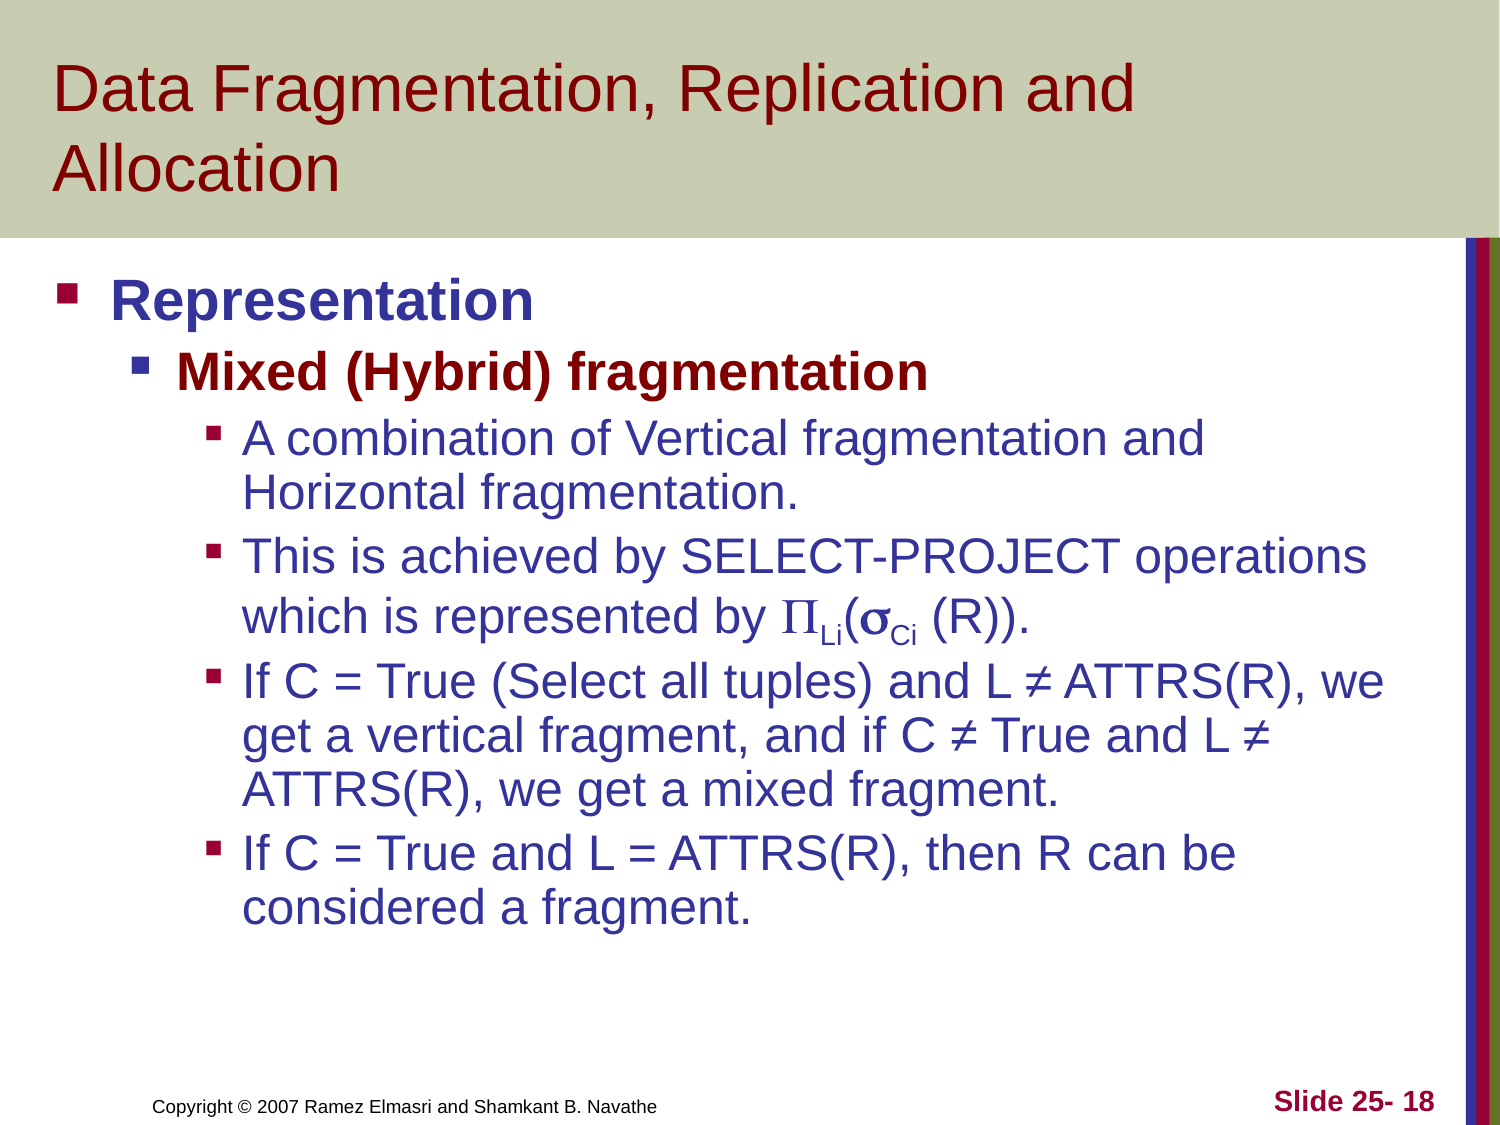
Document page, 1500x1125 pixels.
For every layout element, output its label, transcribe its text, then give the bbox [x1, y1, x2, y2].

slide_number Slide 25- 18 [1137, 1049, 1451, 1125]
list Representation Mixed (Hybrid) fragmentation A combination of Vertical fragmentation and Horizontal fragmentation. This is achieved by SELECT-PROJECT operations which is represented by Li(sCi (R)). If C = True (Select all tuples) and L ≠ ATTRS(R), we get a vertical fragment, and if C ≠ True and L ≠ ATTRS(R), we get a mixed fragment. If C = True and L = ATTRS(R), then R can be considered a fragment. [39, 262, 1401, 1013]
title Data Fragmentation, Replication and Allocation [37, 49, 1317, 213]
